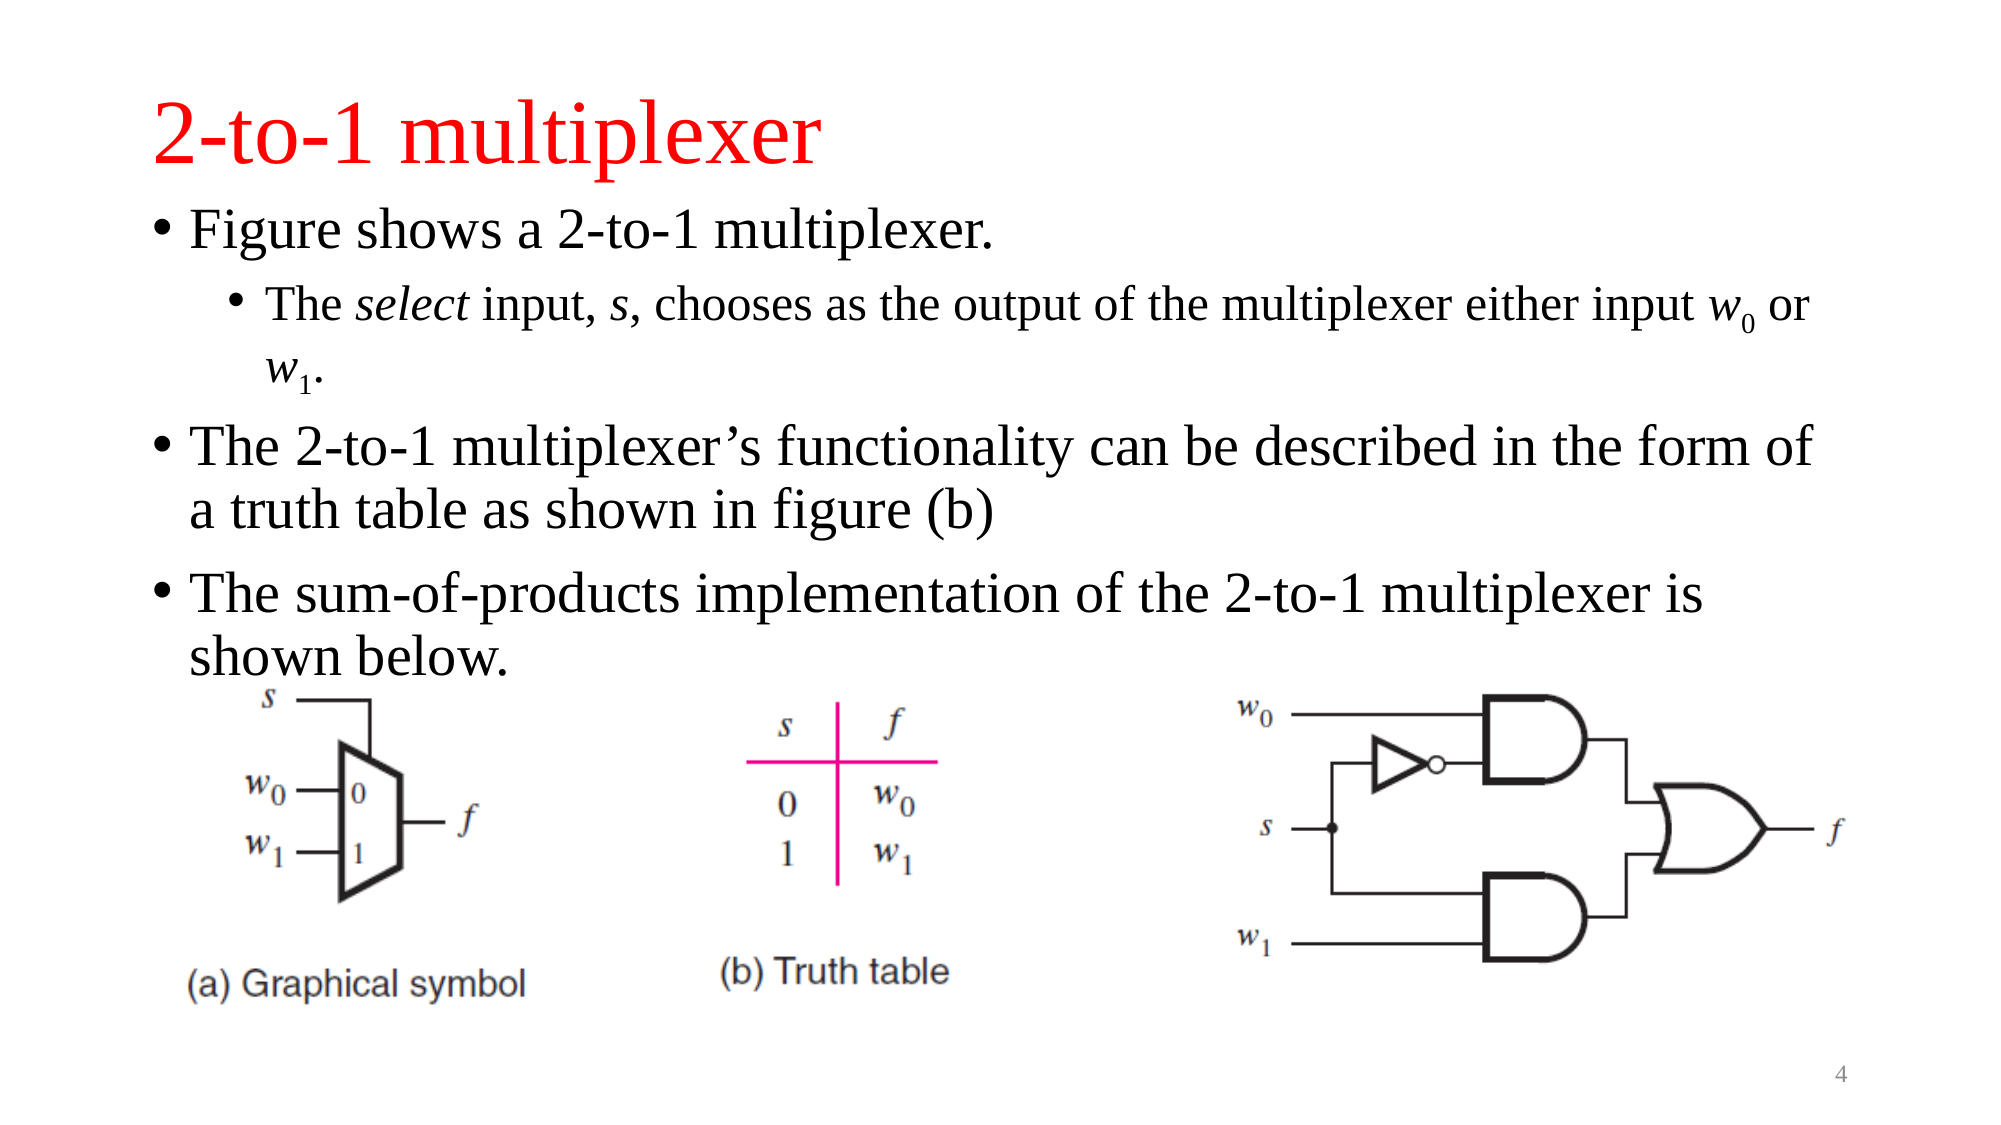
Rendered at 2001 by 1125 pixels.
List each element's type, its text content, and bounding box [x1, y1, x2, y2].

picture [171, 682, 539, 1014]
title 2-to-1 multiplexer [137, 59, 1863, 207]
picture [694, 696, 971, 999]
picture [1207, 674, 1863, 999]
slide_number 4 [1412, 1042, 1863, 1103]
